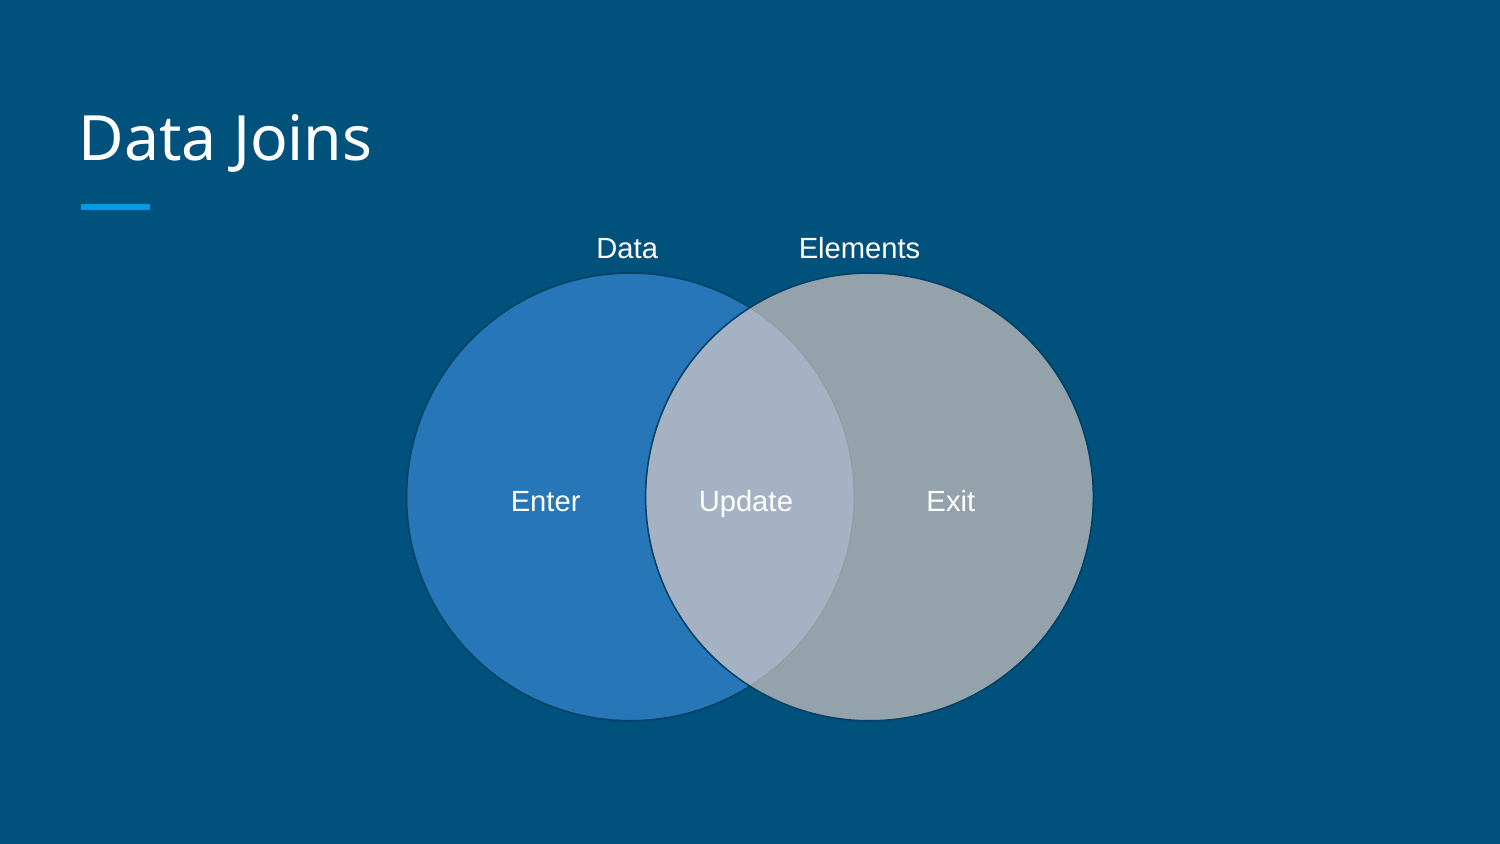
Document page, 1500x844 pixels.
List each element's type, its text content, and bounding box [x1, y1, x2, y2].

text_box Update [683, 467, 816, 527]
text_box [406, 273, 749, 721]
text_box Data [581, 214, 680, 273]
text_box Enter [495, 467, 603, 527]
text_box Exit [911, 467, 1003, 527]
title Data Joins [63, 75, 1437, 188]
text_box Elements [783, 214, 956, 273]
text_box [645, 273, 1094, 721]
